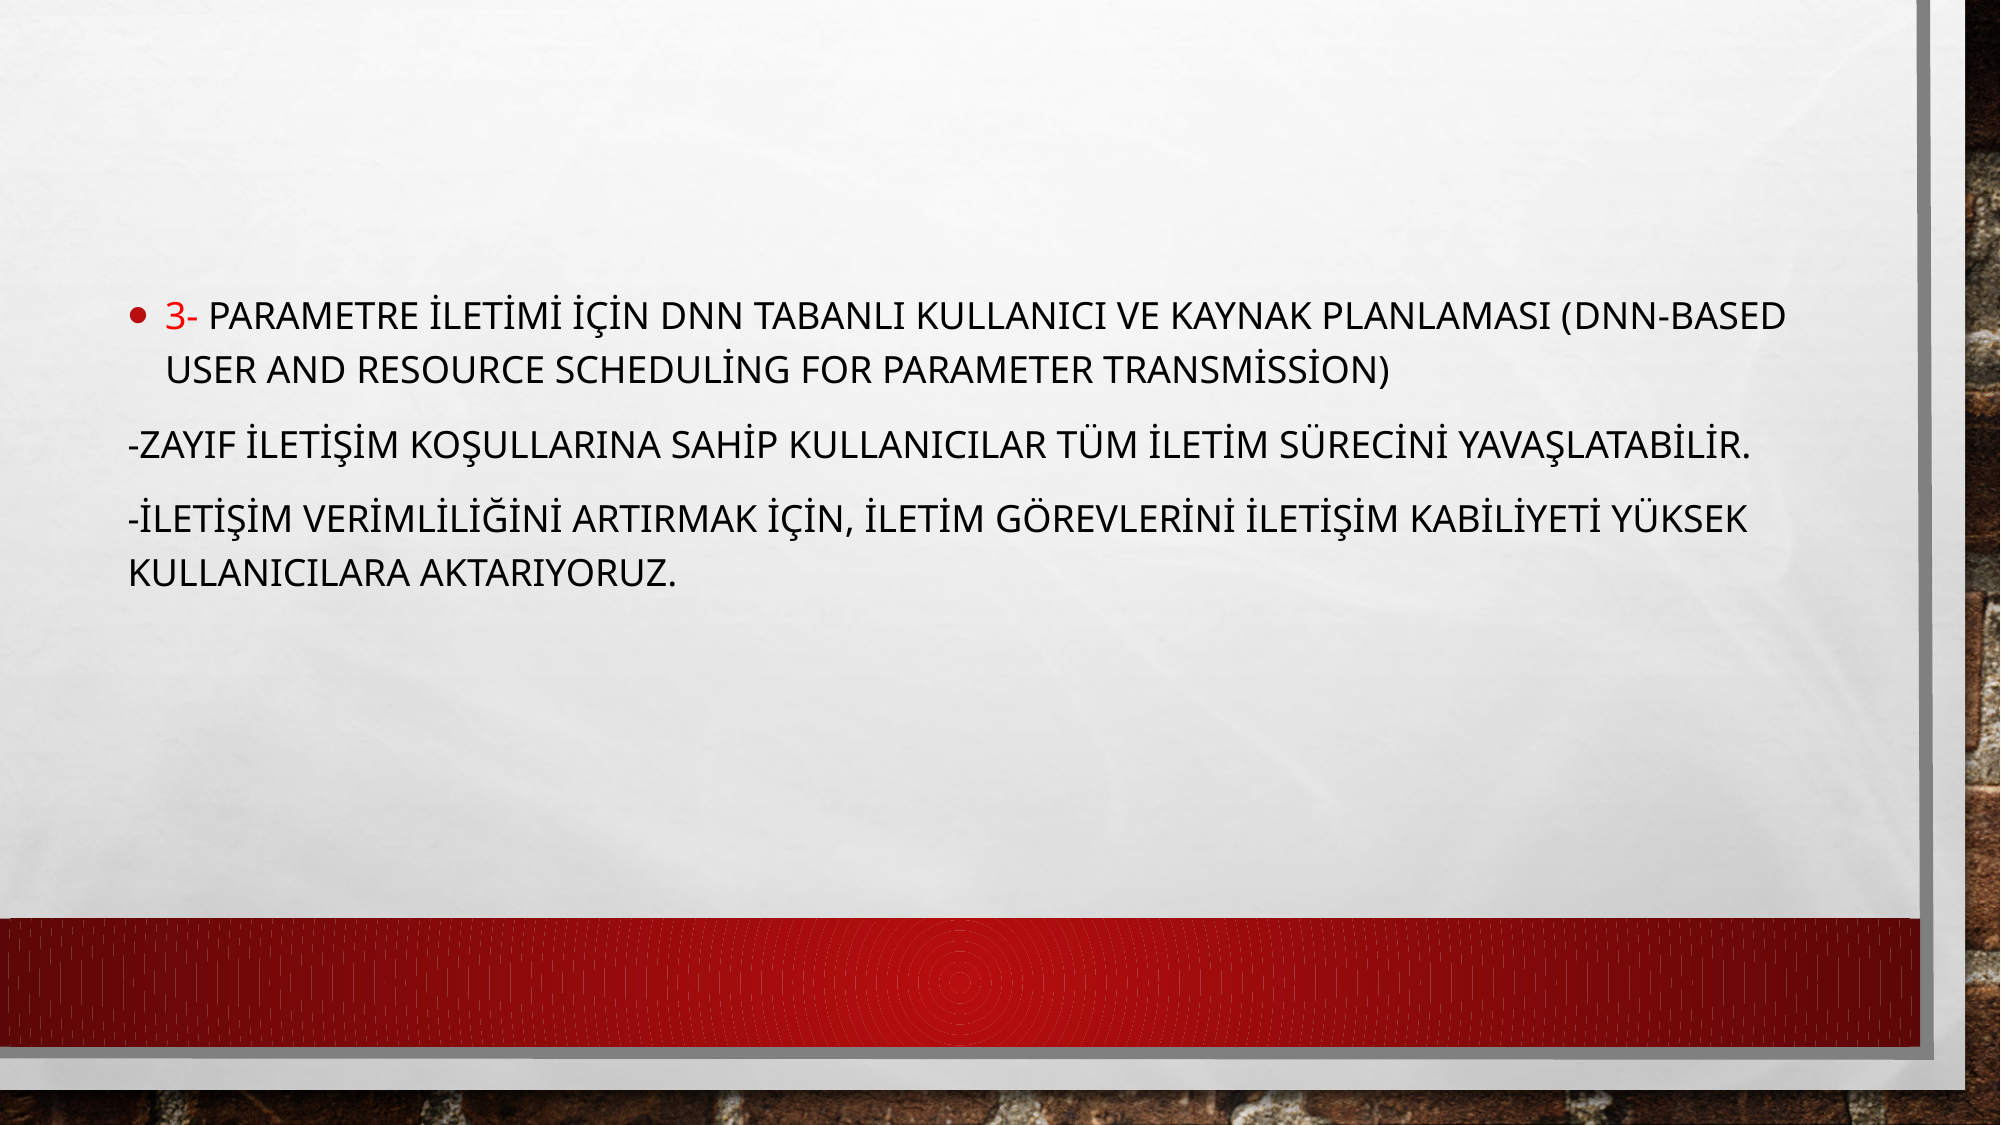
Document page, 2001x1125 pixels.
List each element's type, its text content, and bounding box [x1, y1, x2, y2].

picture [0, 0, 2000, 1125]
list 3- Parametre İletimi için DNN Tabanlı Kullanıcı ve Kaynak Planlaması (DNN-Based User and Resource Scheduling for Parameter Transmission) -zayıf iletişim koşullarına sahip kullanıcılar tüm iletim sürecini yavaşlatabilir. -iletişim verimliliğini artırmak için, iletim görevlerini iletişim kabiliyeti yüksek kullanıcılara aktarıyoruz. [112, 70, 1818, 882]
